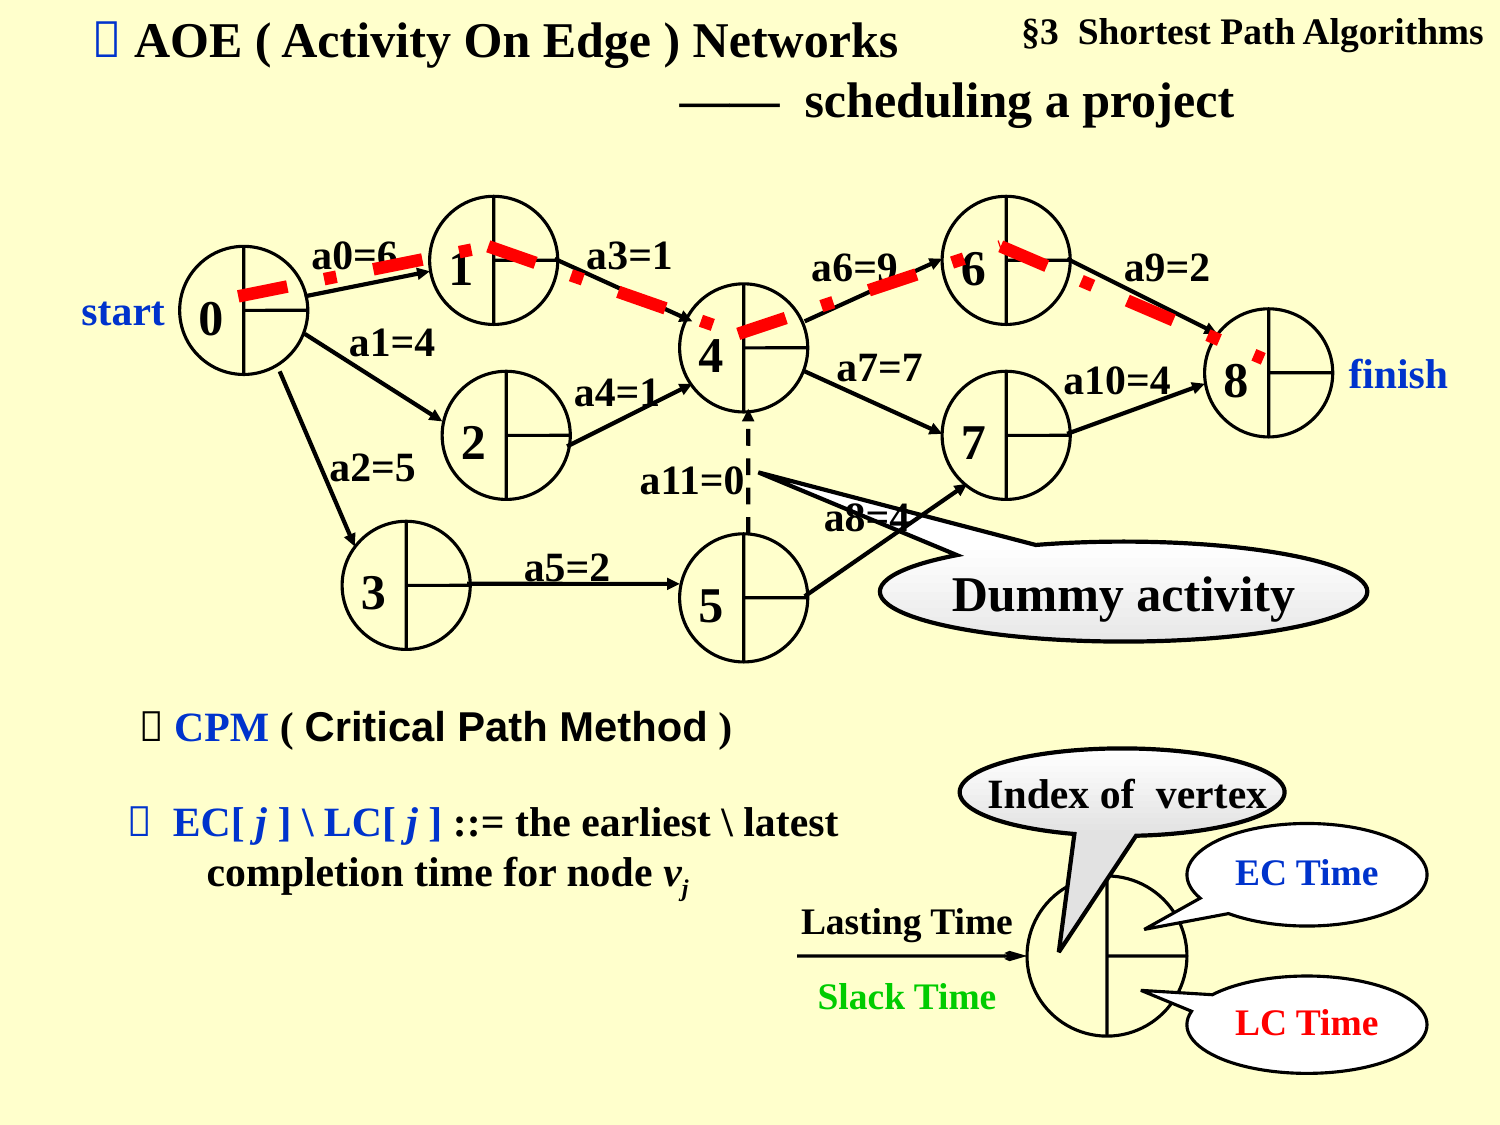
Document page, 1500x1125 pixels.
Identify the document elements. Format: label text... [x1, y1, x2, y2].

text_box  EC[ j ] \ LC[ j ] ::= the earliest \ latest completion time for node vj [112, 786, 791, 909]
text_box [304, 233, 1218, 585]
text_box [66, 196, 1455, 663]
text_box  AOE ( Activity On Edge ) Networks —— scheduling a project [76, 0, 1377, 135]
text_box §3 Shortest Path Algorithms [1377, 0, 1499, 60]
text_box  CPM ( Critical Path Method ) [123, 692, 824, 758]
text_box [796, 748, 1428, 1074]
